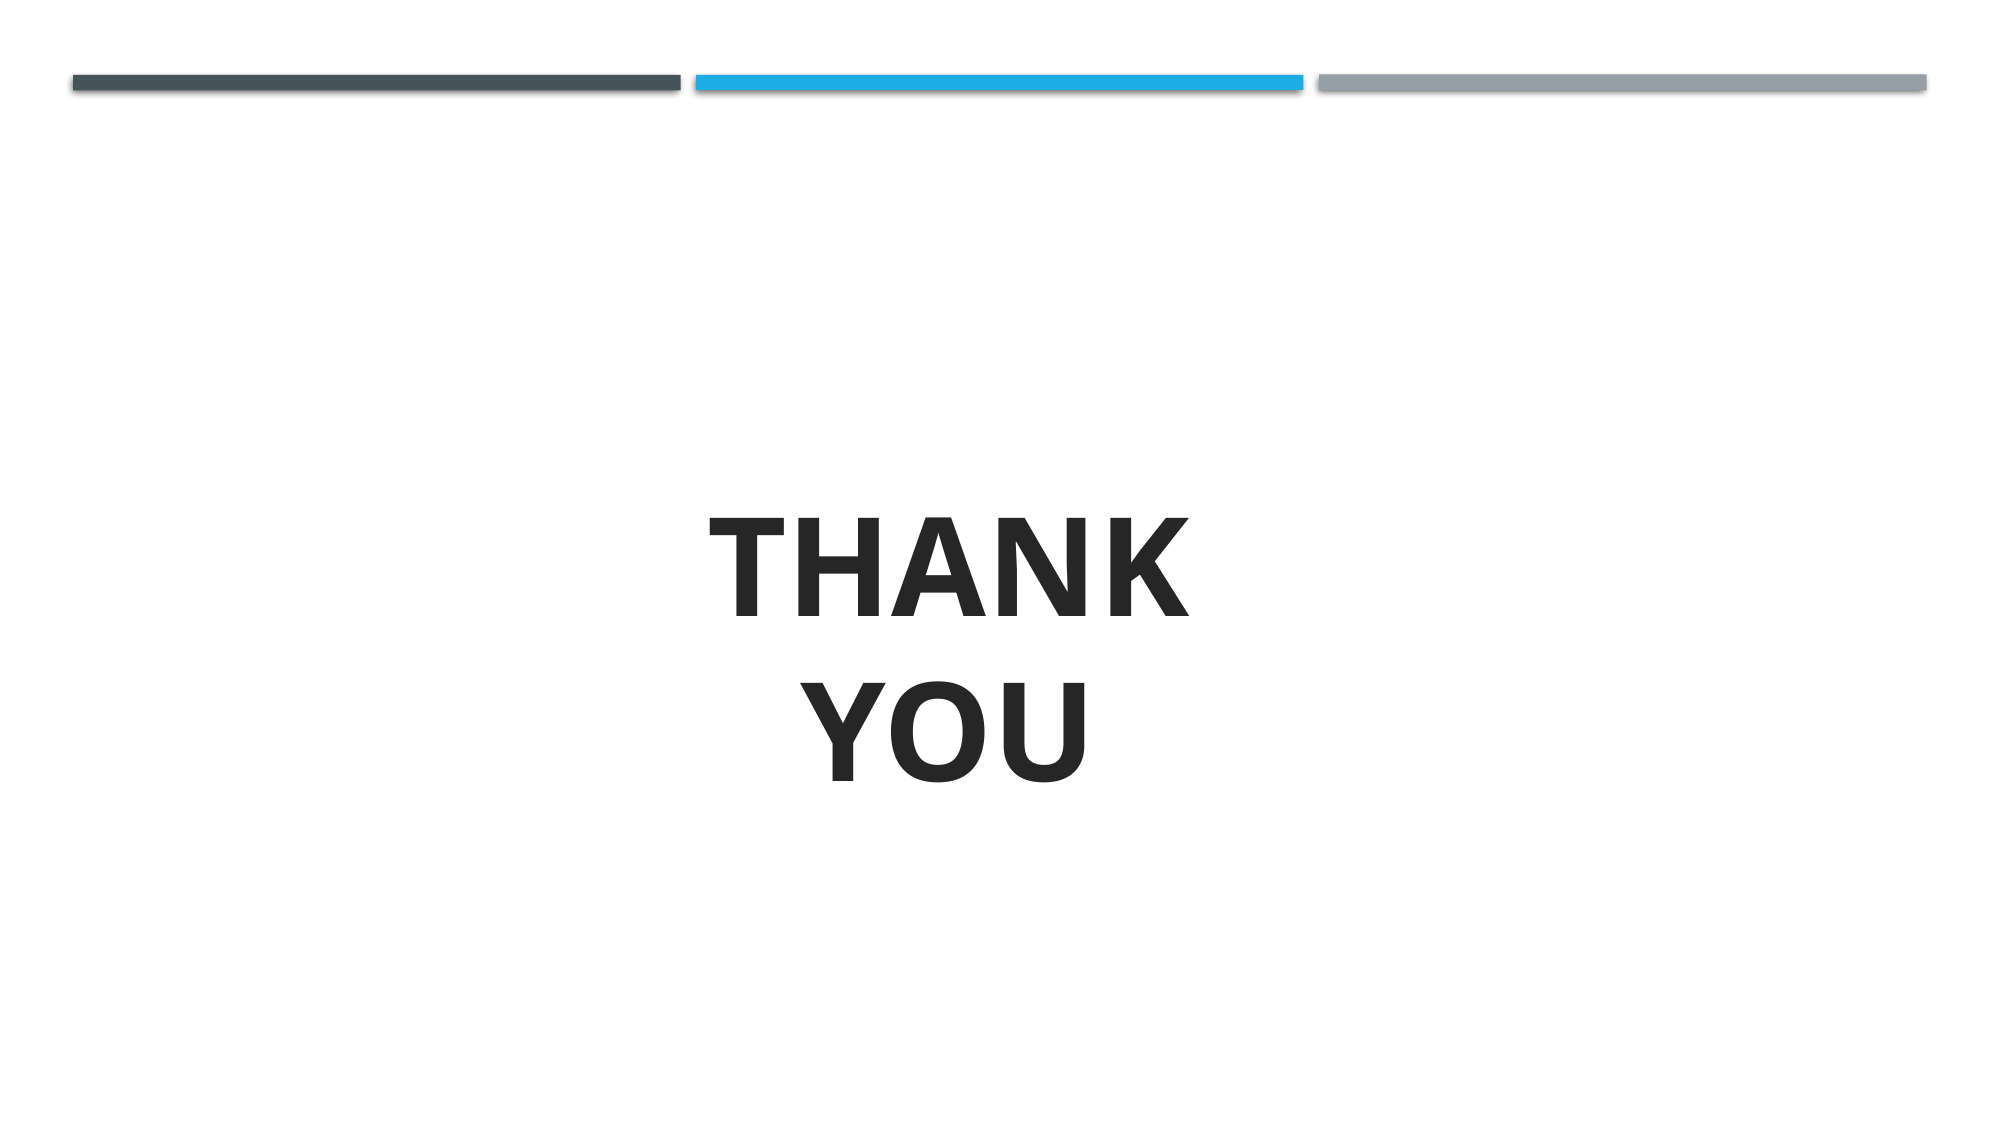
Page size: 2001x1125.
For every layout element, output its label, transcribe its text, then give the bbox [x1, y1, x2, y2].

text_box THANK YOU [557, 471, 1340, 817]
